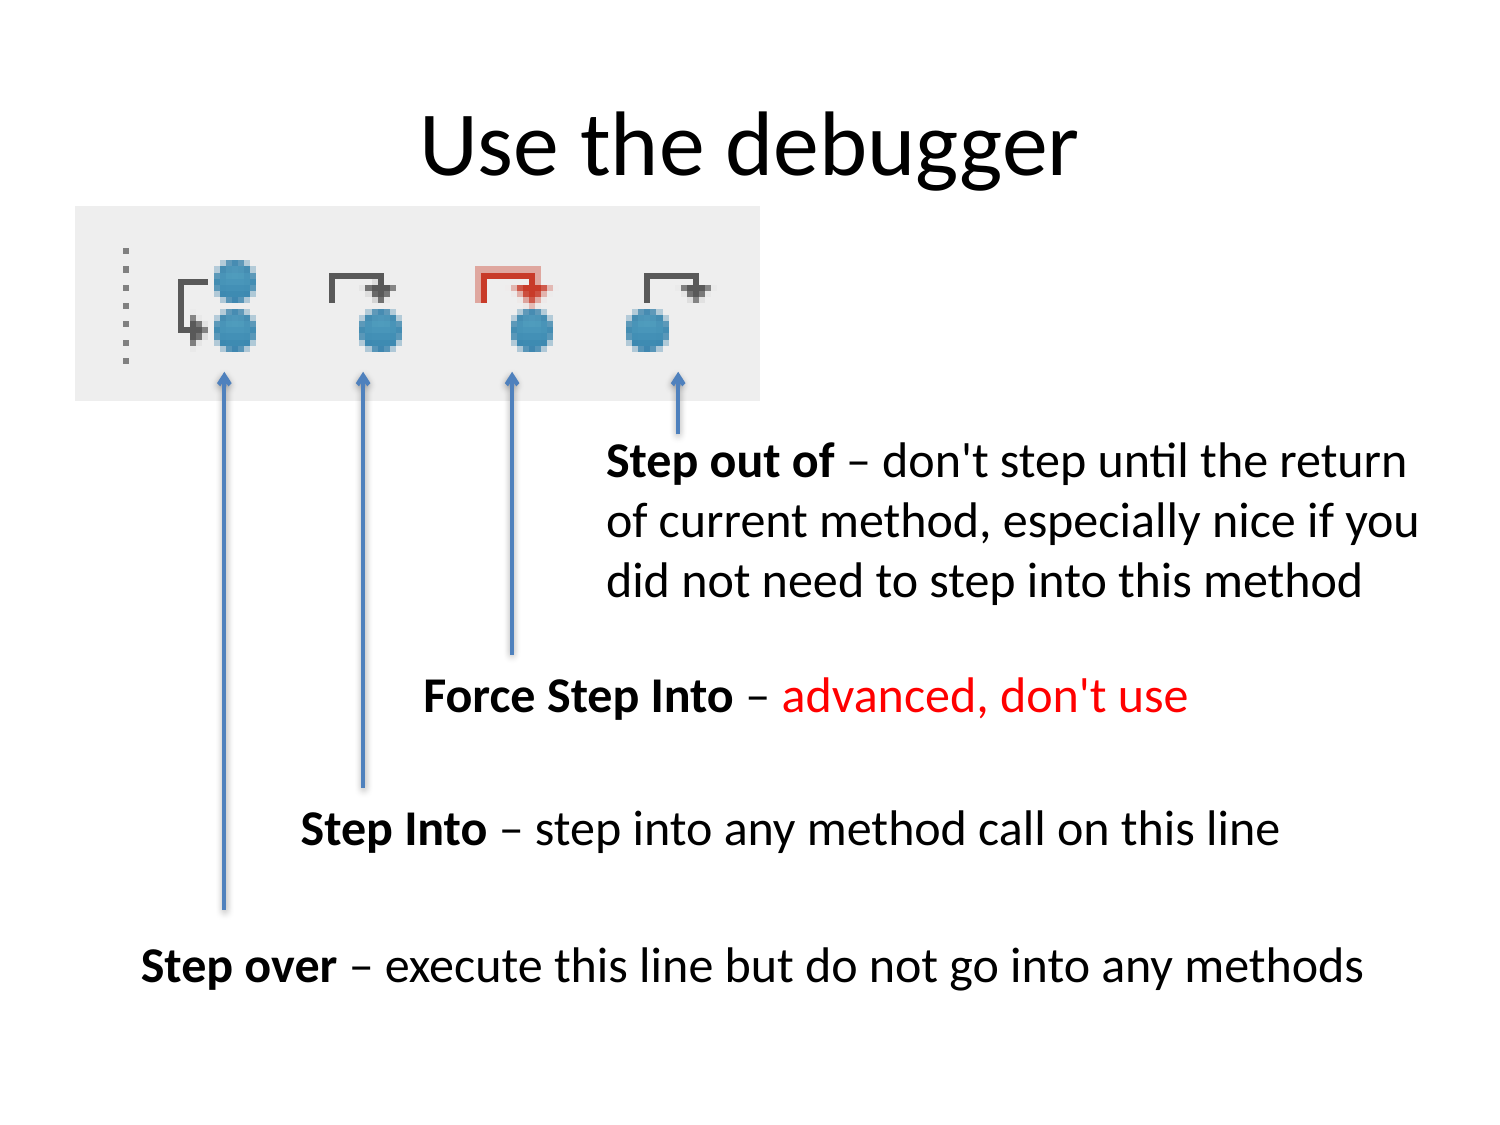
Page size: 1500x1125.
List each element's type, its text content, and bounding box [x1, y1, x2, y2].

title Use the debugger [75, 45, 1425, 233]
text_box Step out of – don't step until the return of current method, especially nice if you did not need to step into this method [591, 420, 1460, 616]
text_box Step Into – step into any method call on this line [285, 787, 1296, 863]
text_box Step over – execute this line but do not go into any methods [126, 924, 1380, 1000]
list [74, 114, 760, 492]
text_box Force Step Into – advanced, don't use [408, 654, 1204, 730]
